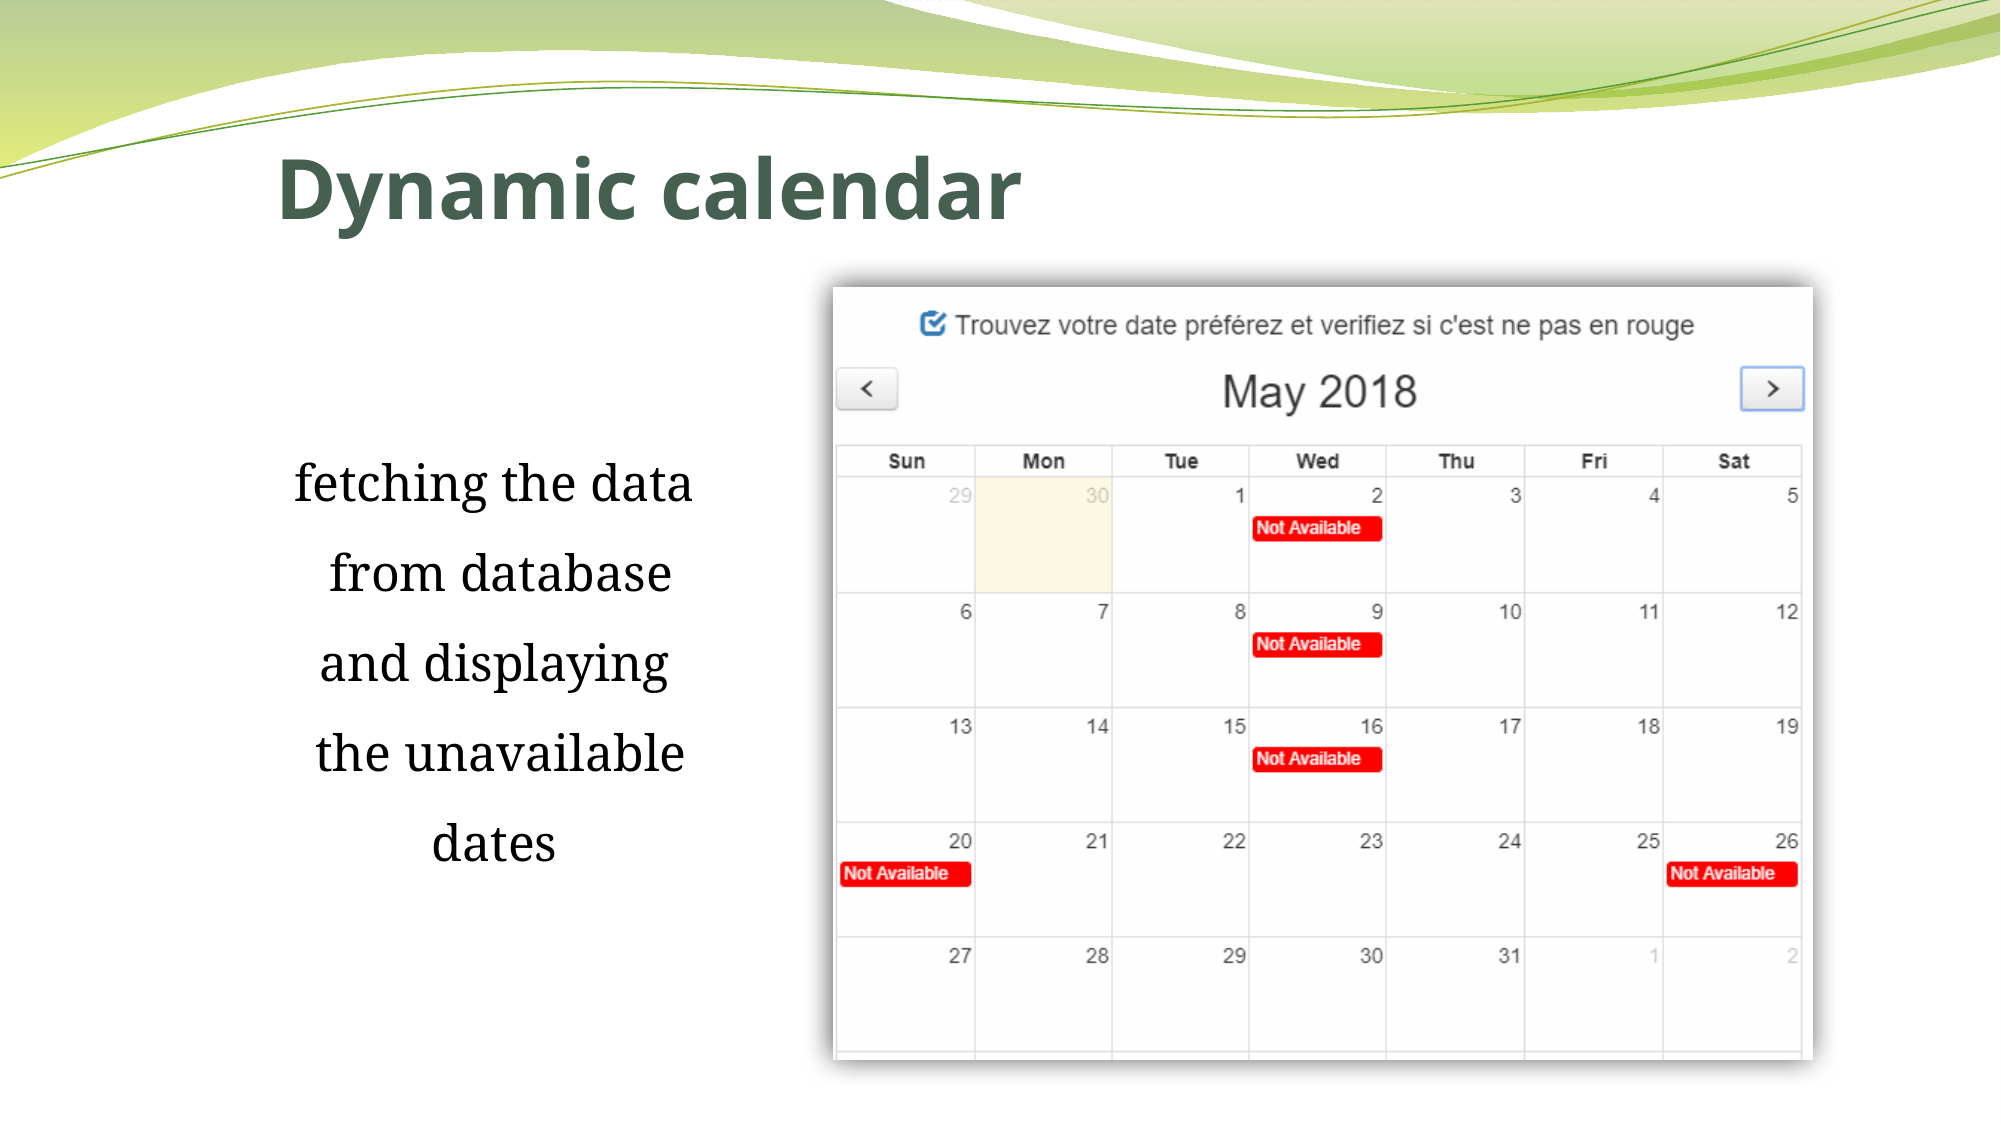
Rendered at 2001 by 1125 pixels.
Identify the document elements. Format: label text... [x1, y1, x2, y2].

text_box fetching the data from database and displaying the unavailable dates [235, 413, 767, 879]
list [832, 287, 1813, 1060]
title Dynamic calendar [158, 110, 1163, 237]
